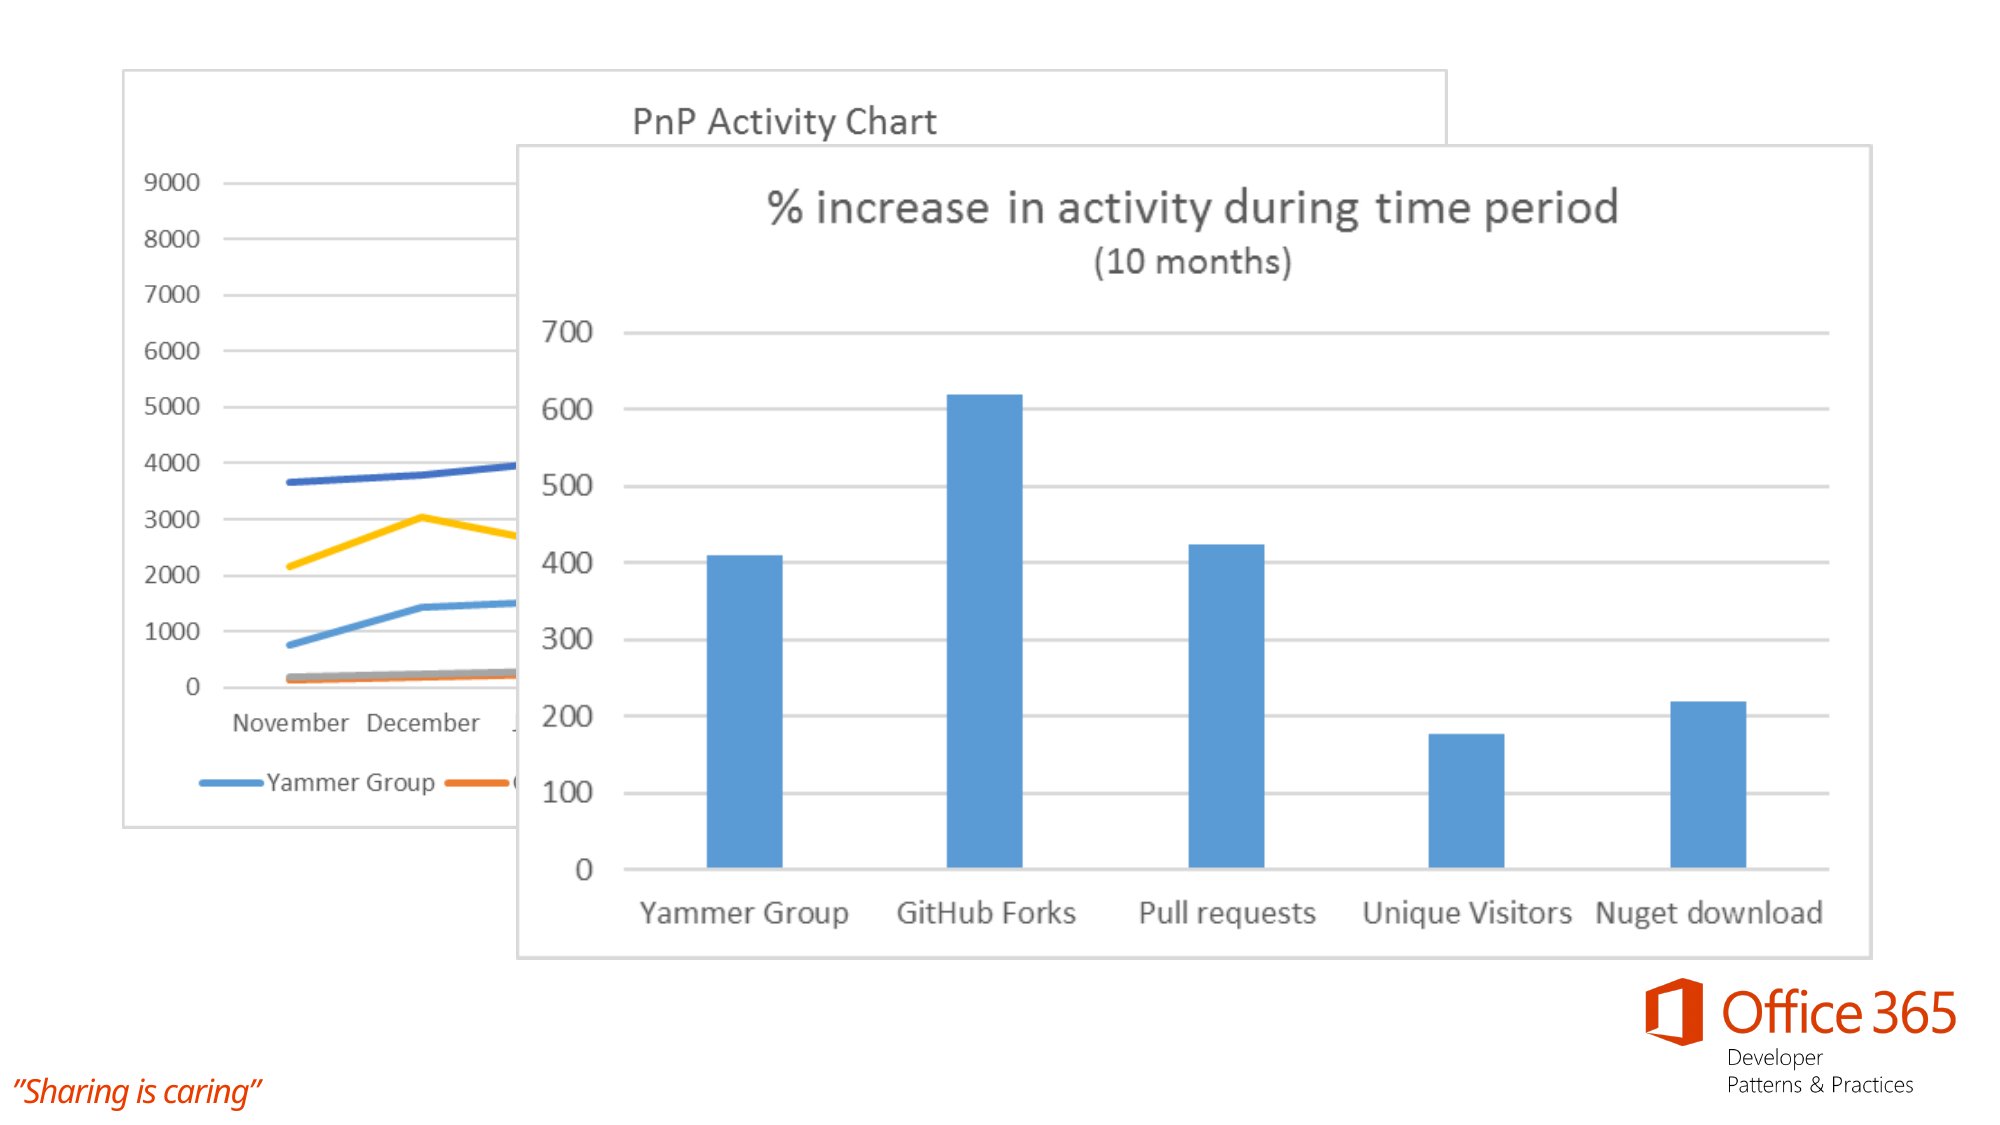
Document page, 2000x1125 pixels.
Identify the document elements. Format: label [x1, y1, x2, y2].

picture [122, 69, 1983, 1111]
